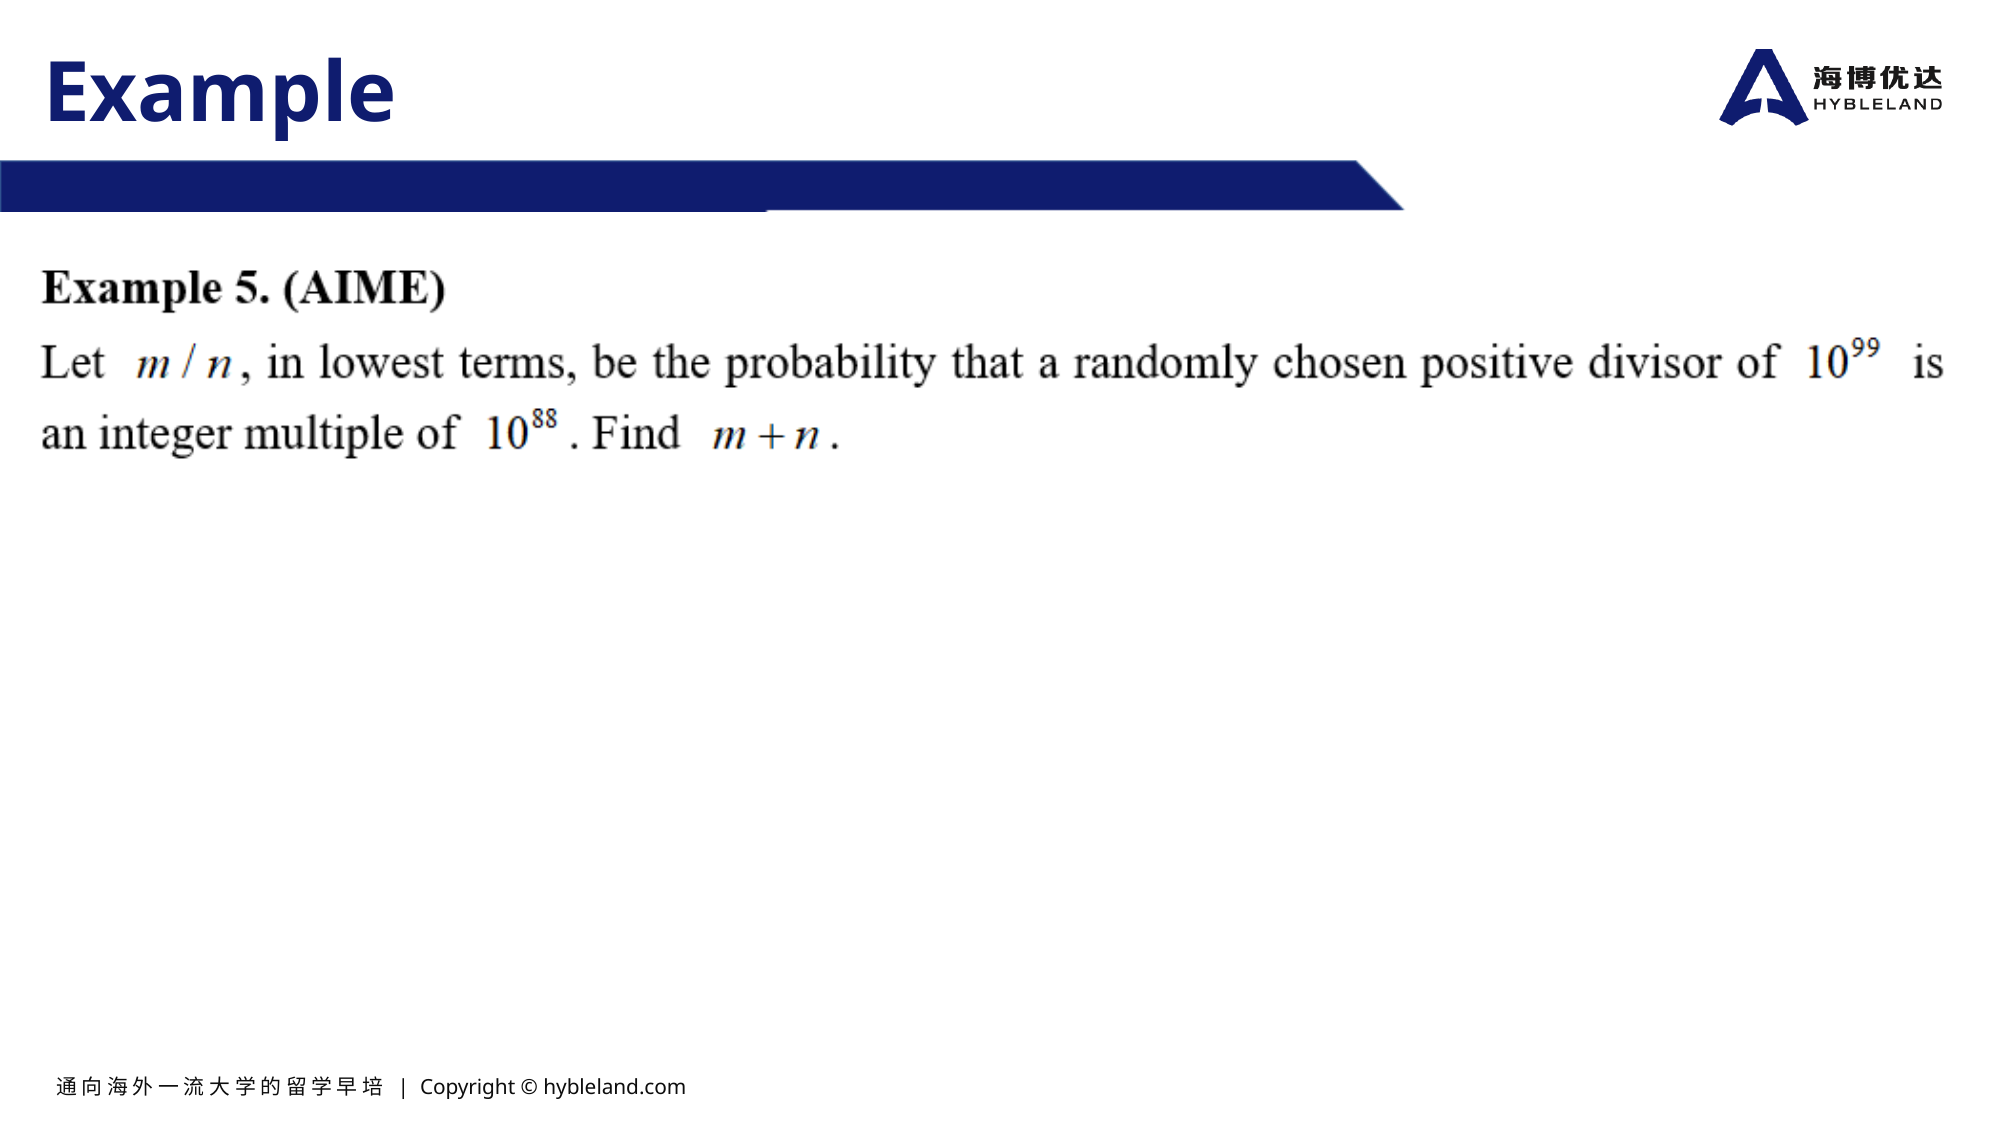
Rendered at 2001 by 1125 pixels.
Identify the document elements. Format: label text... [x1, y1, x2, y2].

text_box Example [28, 30, 1155, 146]
picture [0, 159, 1413, 212]
picture [1719, 49, 1942, 126]
picture [28, 248, 1972, 478]
